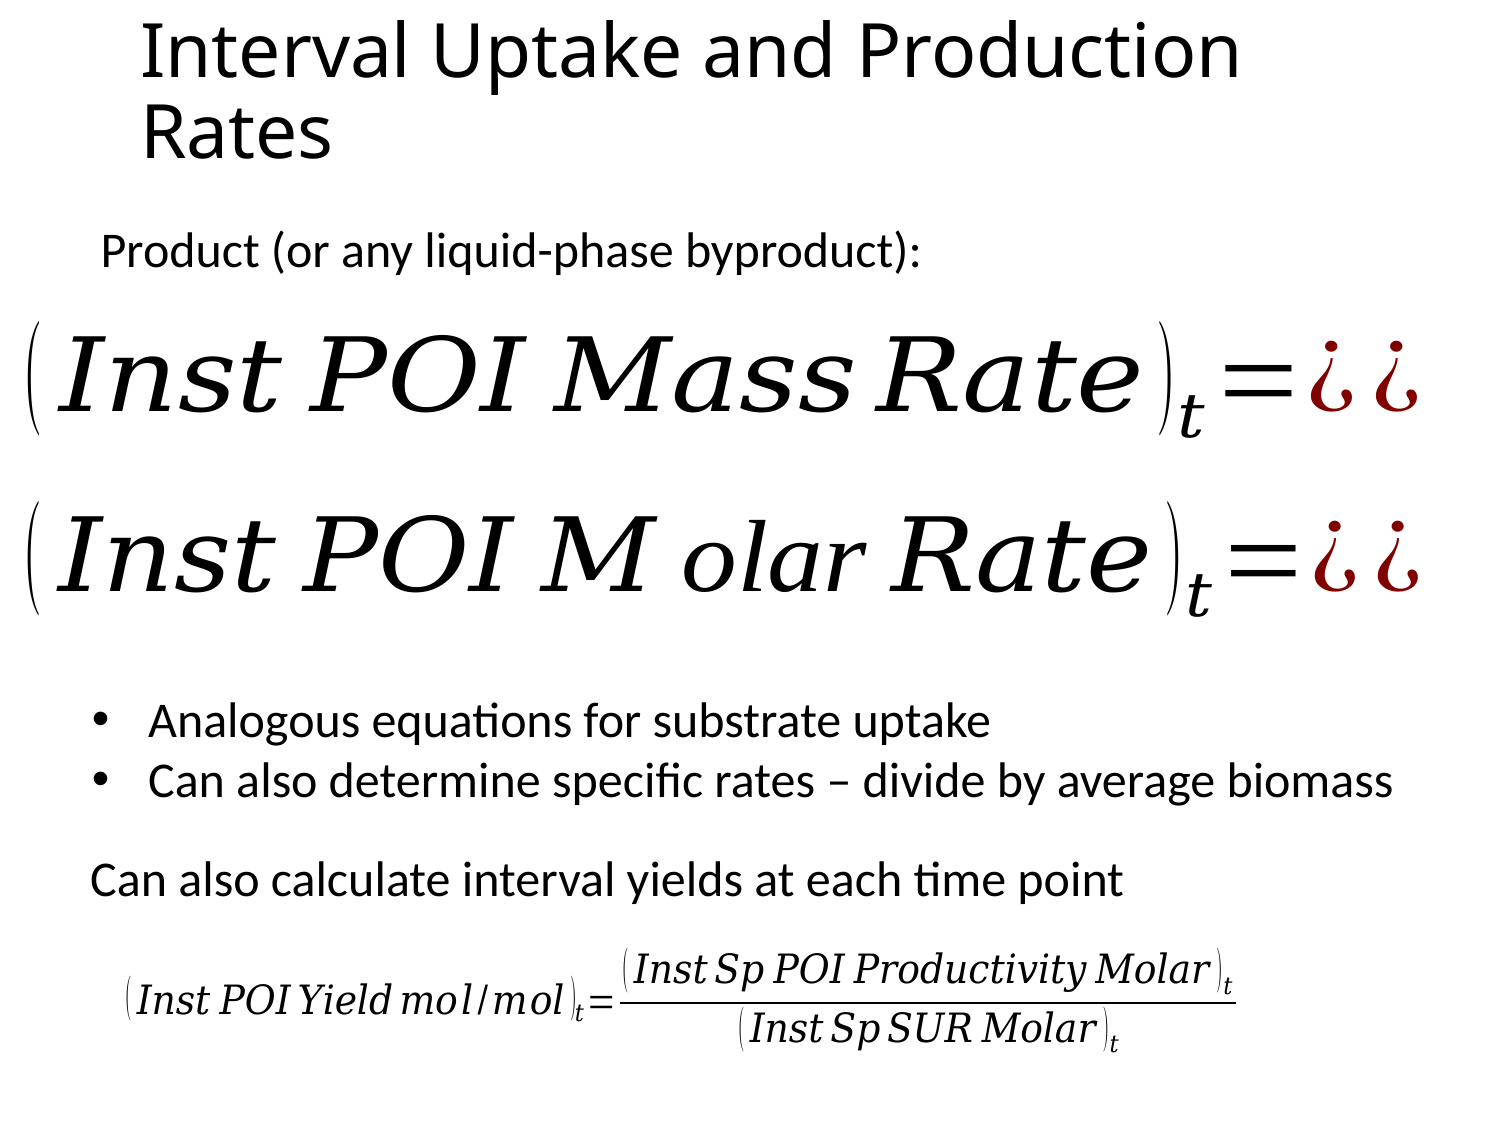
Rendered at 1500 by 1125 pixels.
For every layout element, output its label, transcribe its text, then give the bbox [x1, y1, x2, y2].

text_box Analogous equations for substrate uptake Can also determine specific rates – divide by average biomass [77, 680, 1410, 816]
text_box Can also calculate interval yields at each time point [75, 839, 1140, 915]
text_box Product (or any liquid-phase byproduct): [85, 209, 938, 285]
title Interval Uptake and Production Rates [125, 50, 1400, 138]
